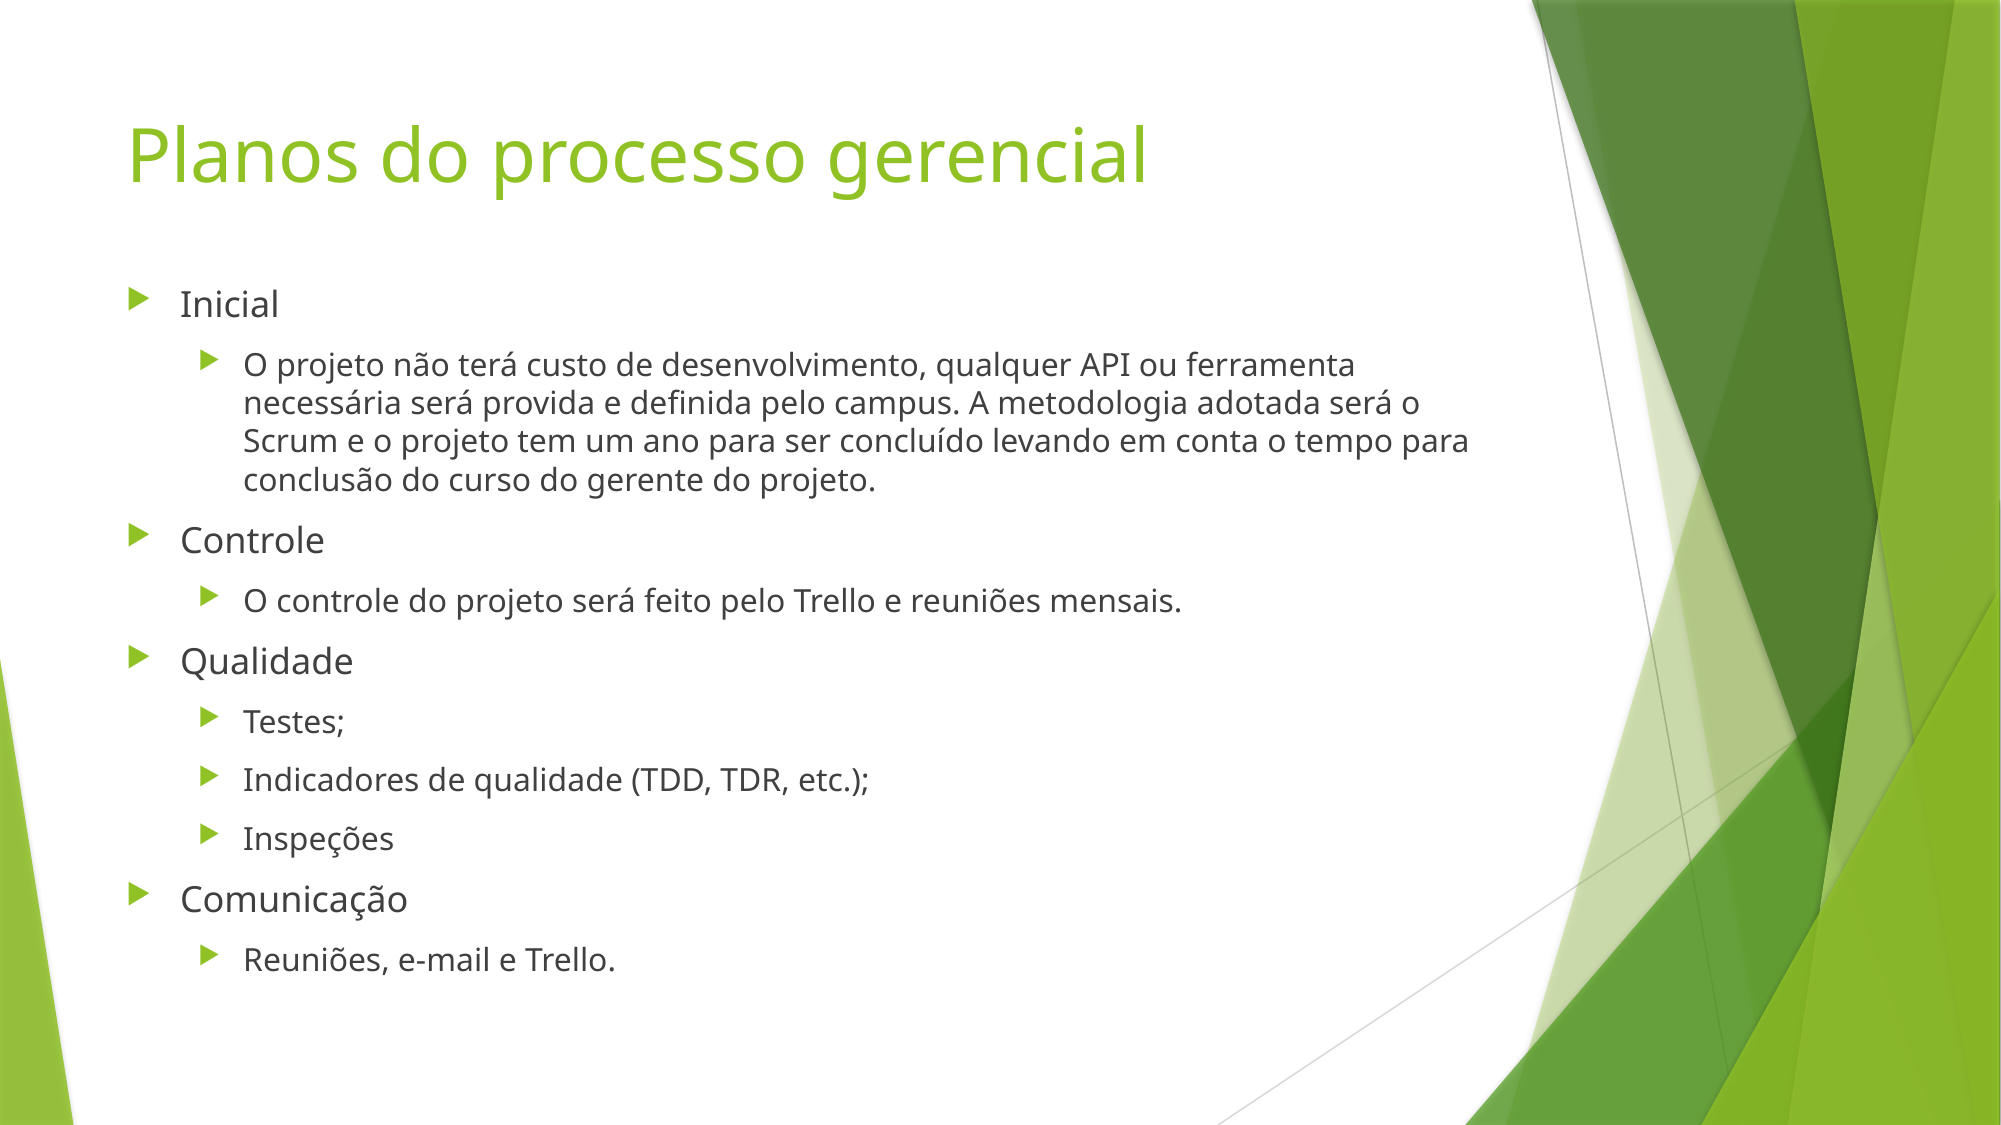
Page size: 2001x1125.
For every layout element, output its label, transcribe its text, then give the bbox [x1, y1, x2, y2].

list Inicial O projeto não terá custo de desenvolvimento, qualquer API ou ferramenta necessária será provida e definida pelo campus. A metodologia adotada será o Scrum e o projeto tem um ano para ser concluído levando em conta o tempo para conclusão do curso do gerente do projeto. Controle O controle do projeto será feito pelo Trello e reuniões mensais. Qualidade Testes; Indicadores de qualidade (TDD, TDR, etc.); Inspeções Comunicação Reuniões, e-mail e Trello. [111, 273, 1522, 991]
title Planos do processo gerencial [111, 99, 1522, 273]
